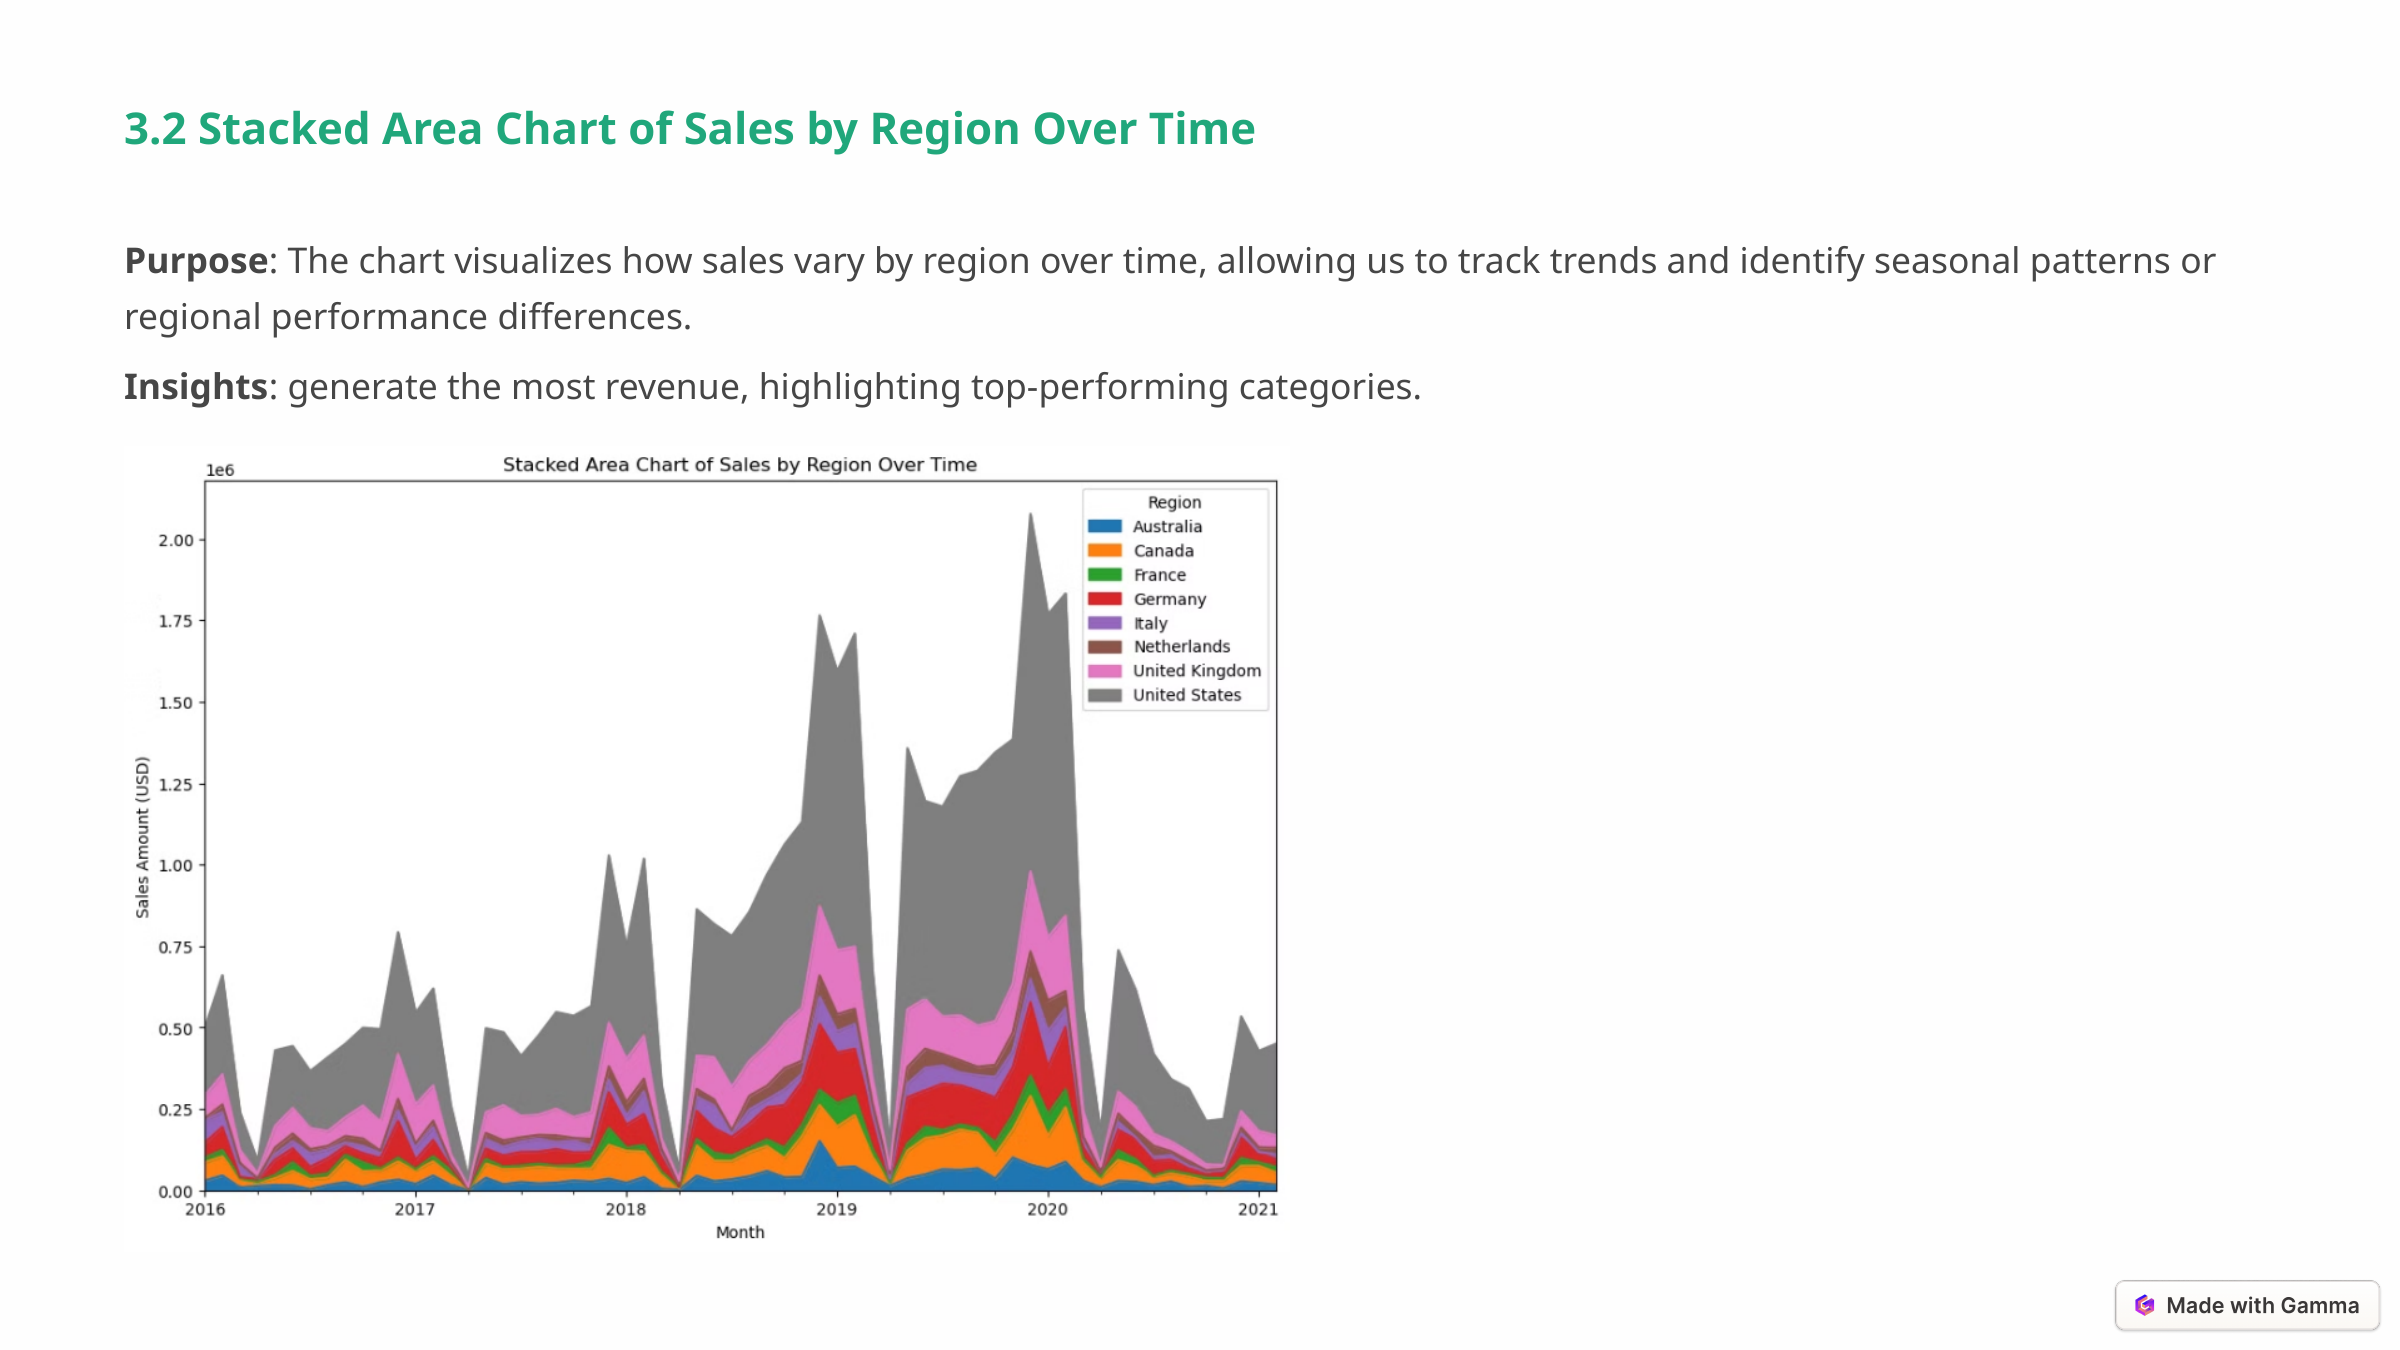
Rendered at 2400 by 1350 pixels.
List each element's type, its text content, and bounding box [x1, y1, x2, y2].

text_box Insights: generate the most revenue, highlighting top-performing categories. [124, 350, 2276, 408]
picture [124, 446, 1290, 1253]
picture [2106, 1271, 2389, 1339]
text_box 3.2 Stacked Area Chart of Sales by Region Over Time [124, 97, 1270, 154]
text_box Purpose: The chart visualizes how sales vary by region over time, allowing us to track trends and identify seasonal patterns or regional performance differences. [124, 224, 2276, 338]
